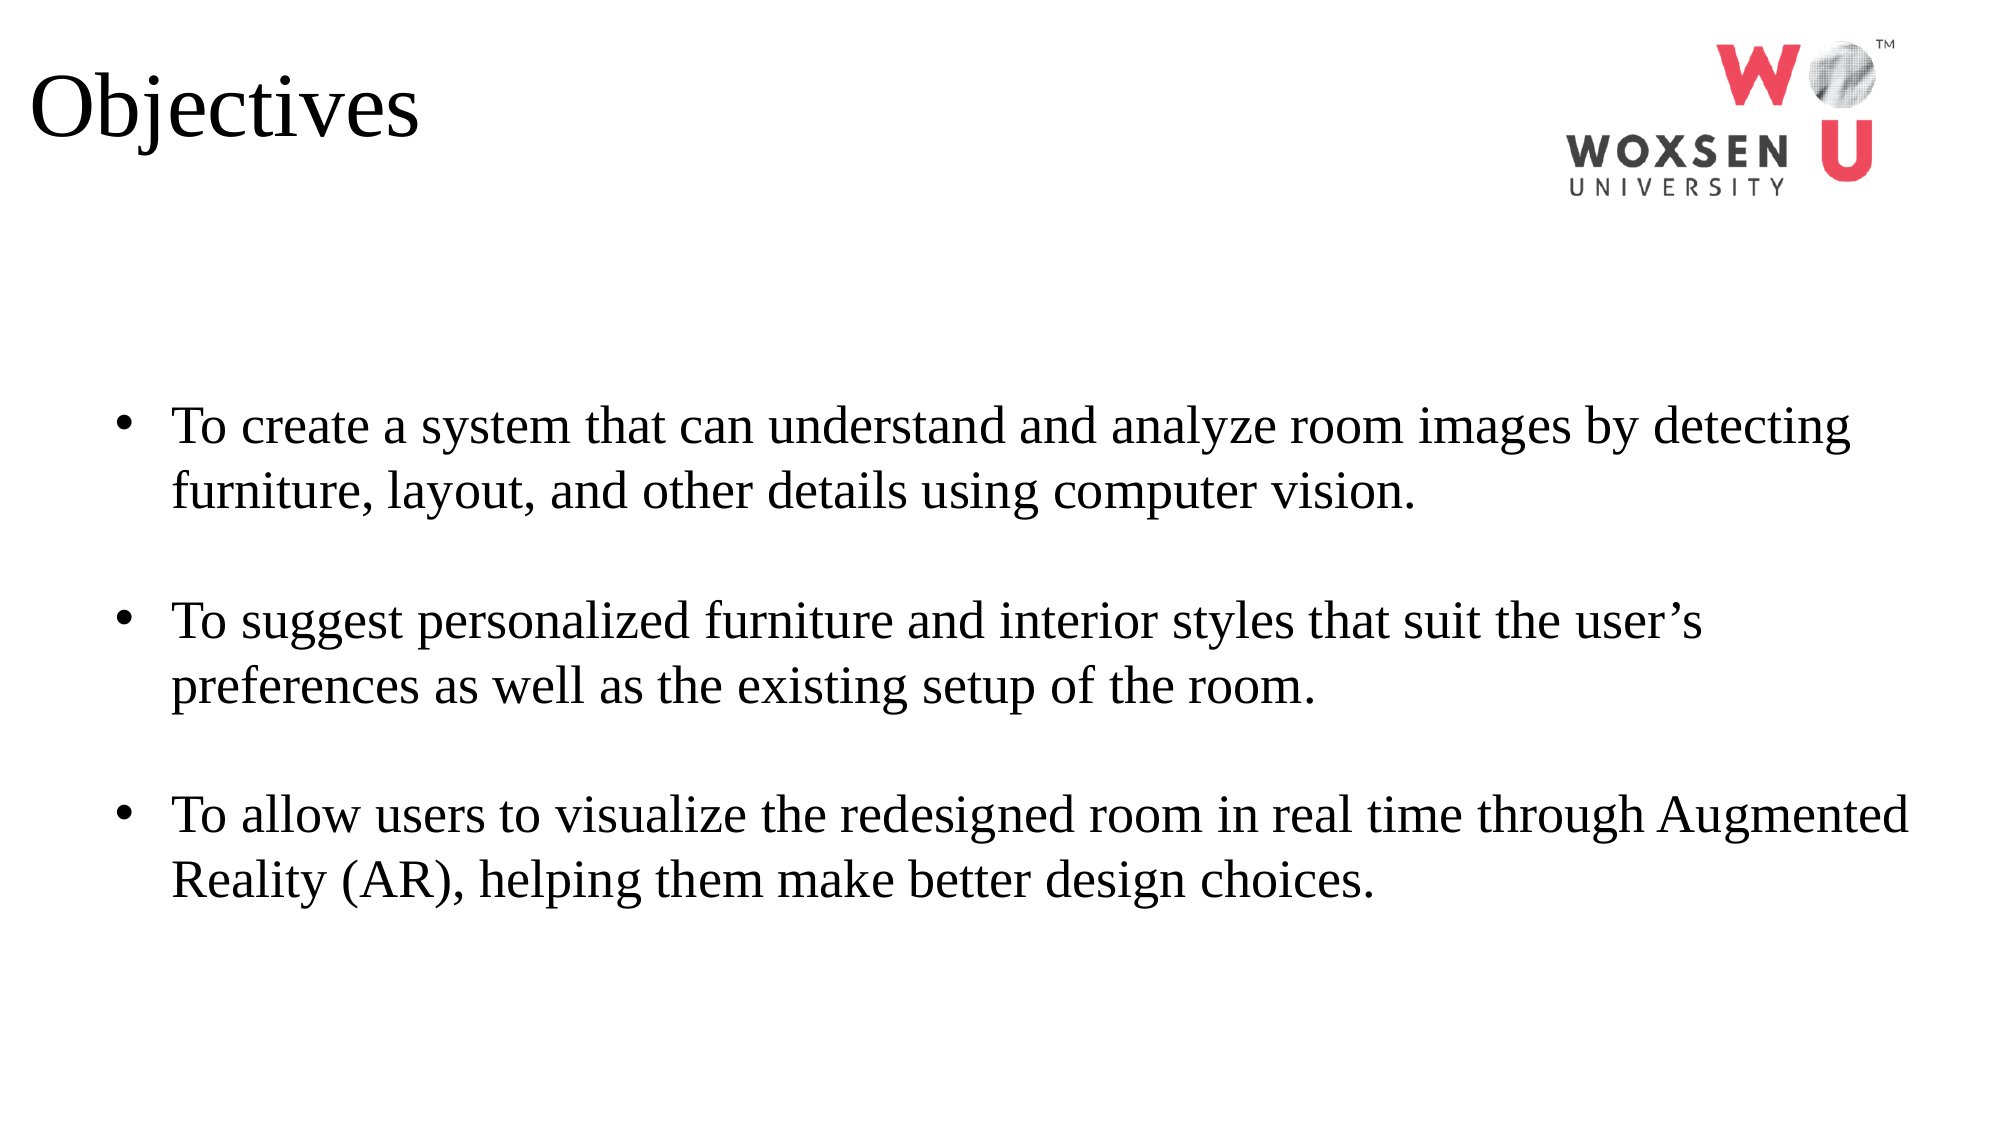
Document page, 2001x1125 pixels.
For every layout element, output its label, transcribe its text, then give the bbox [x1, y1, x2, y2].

text_box To create a system that can understand and analyze room images by detecting furniture, layout, and other details using computer vision. To suggest personalized furniture and interior styles that suit the user’s preferences as well as the existing setup of the room. To allow users to visualize the redesigned room in real time through Augmented Reality (AR), helping them make better design choices. [100, 381, 1974, 917]
picture [1566, 37, 1895, 196]
text_box Objectives [14, 37, 461, 163]
